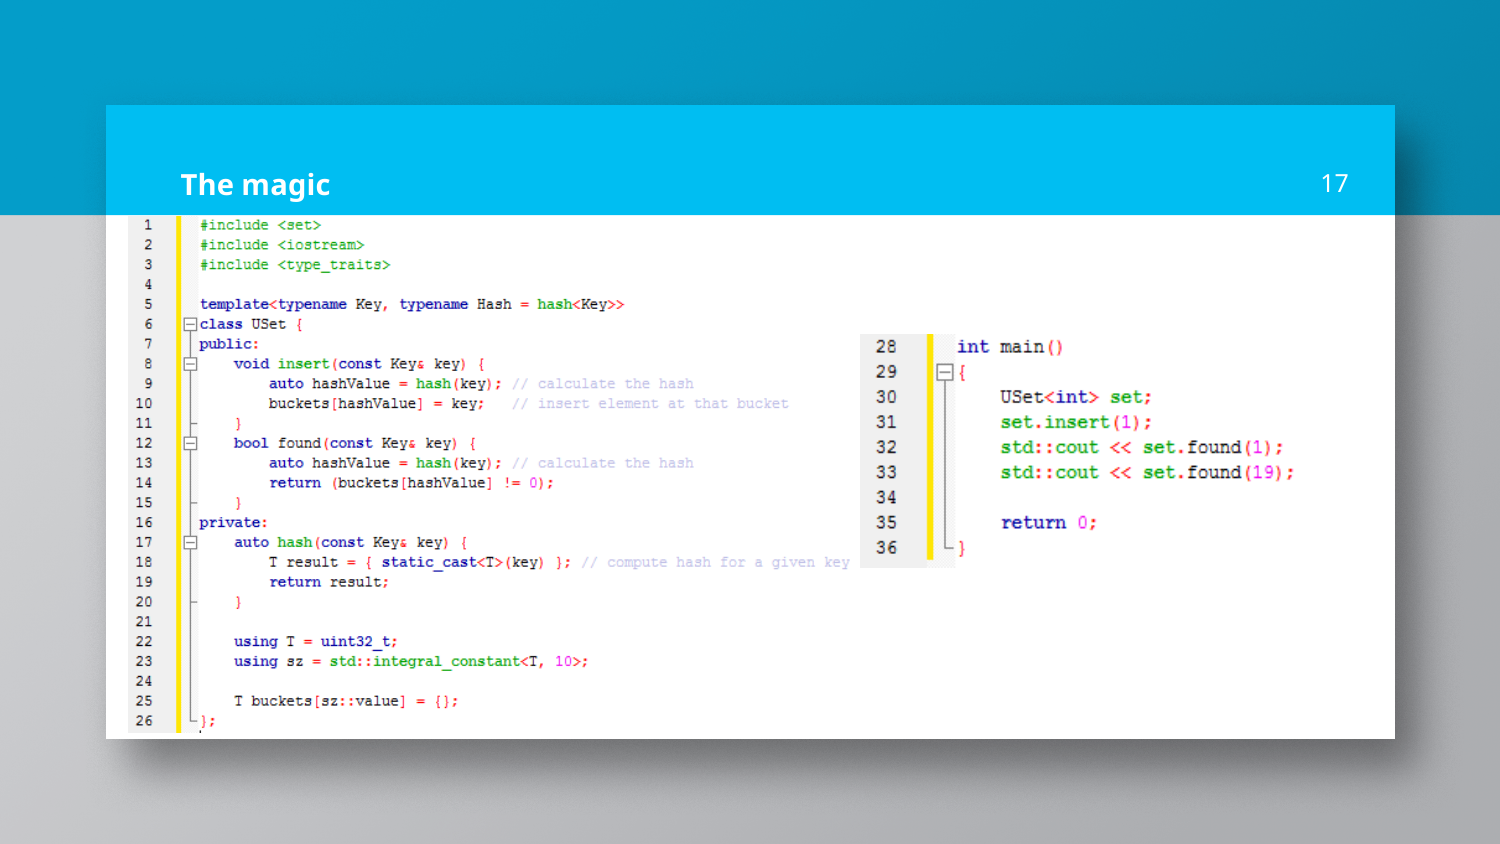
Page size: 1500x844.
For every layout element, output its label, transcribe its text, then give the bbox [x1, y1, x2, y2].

picture [0, 216, 1500, 844]
slide_number 17 [1273, 106, 1364, 217]
title The magic [165, 106, 1273, 217]
